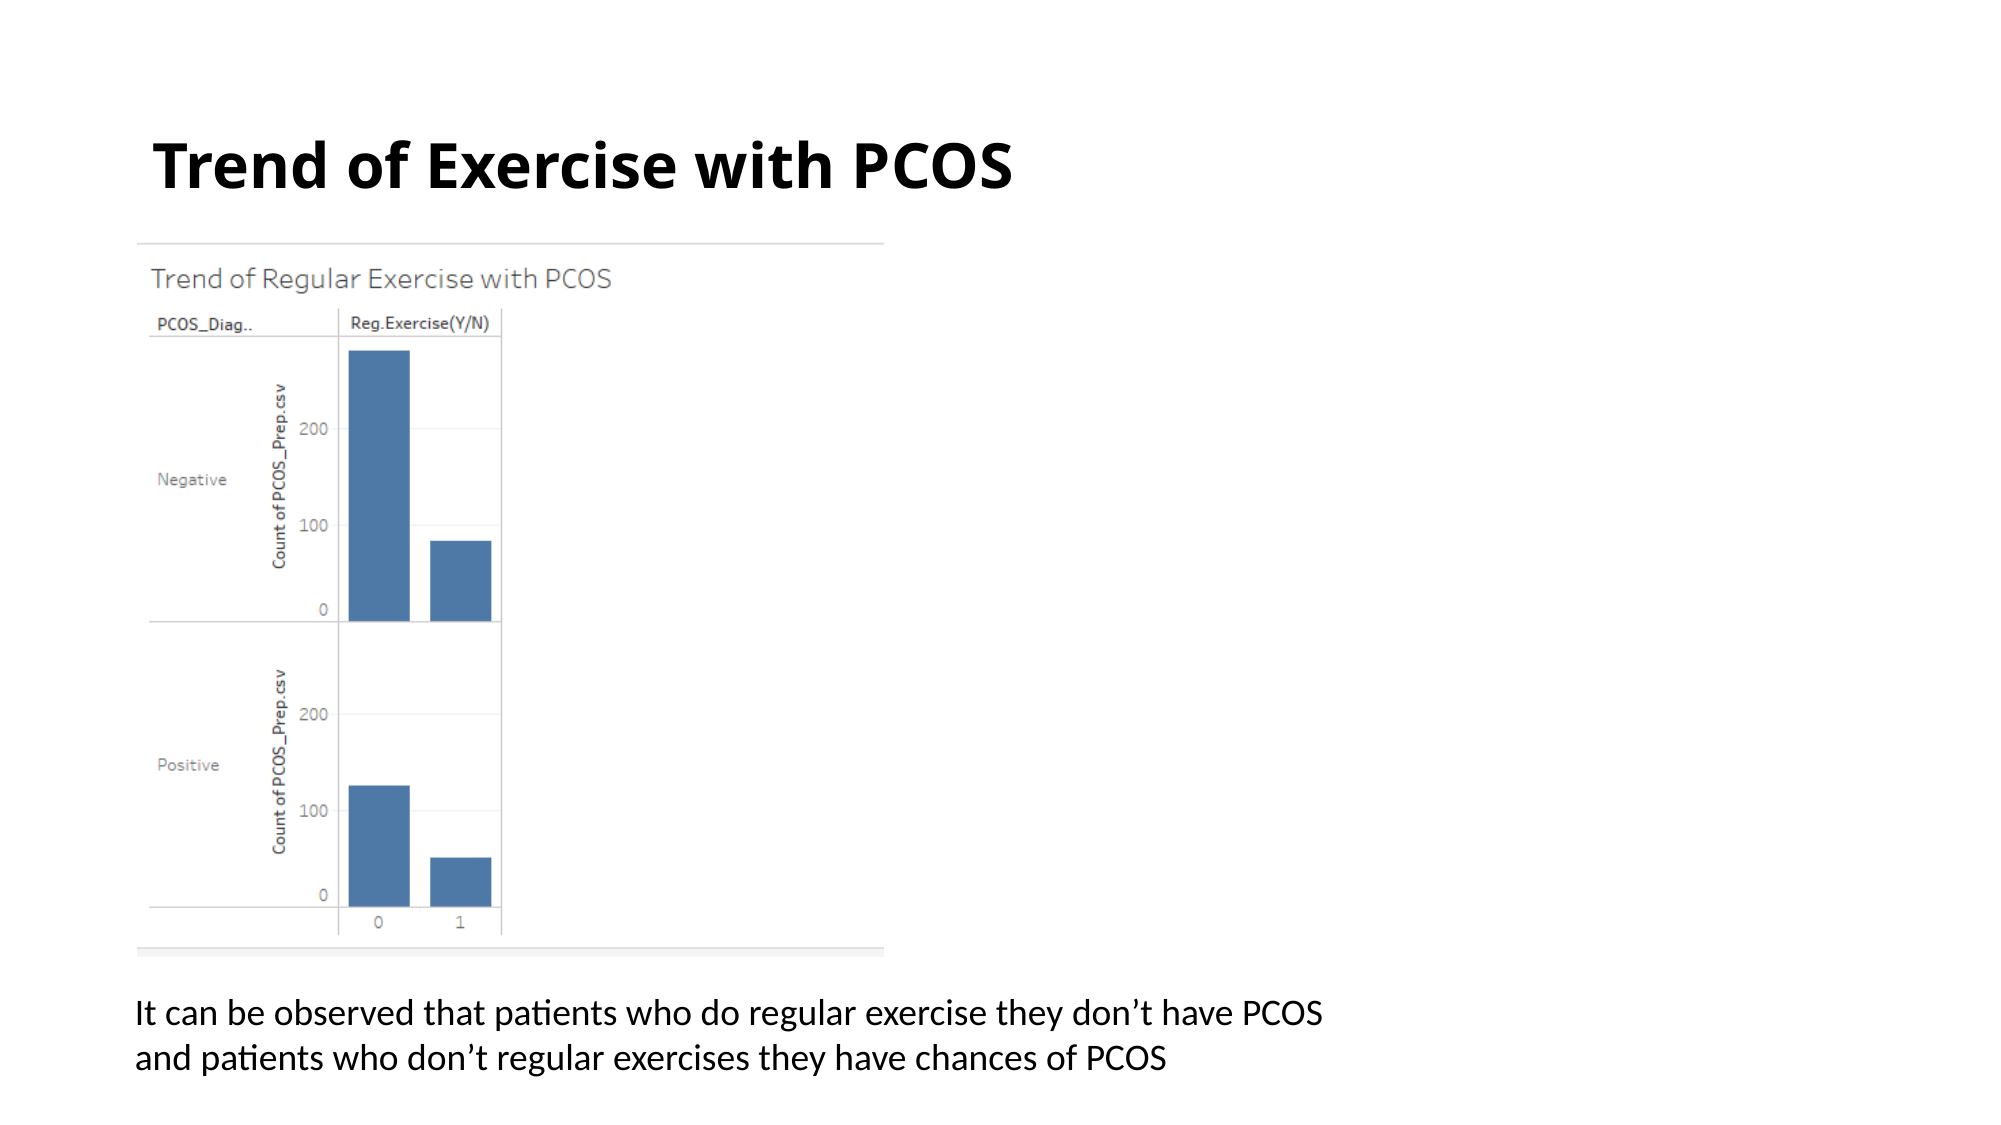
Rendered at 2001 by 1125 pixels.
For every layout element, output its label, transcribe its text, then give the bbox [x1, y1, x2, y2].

text_box It can be observed that patients who do regular exercise they don’t have PCOS and patients who don’t regular exercises they have chances of PCOS [119, 980, 1385, 1086]
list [137, 242, 884, 957]
title Trend of Exercise with PCOS [137, 59, 1863, 278]
